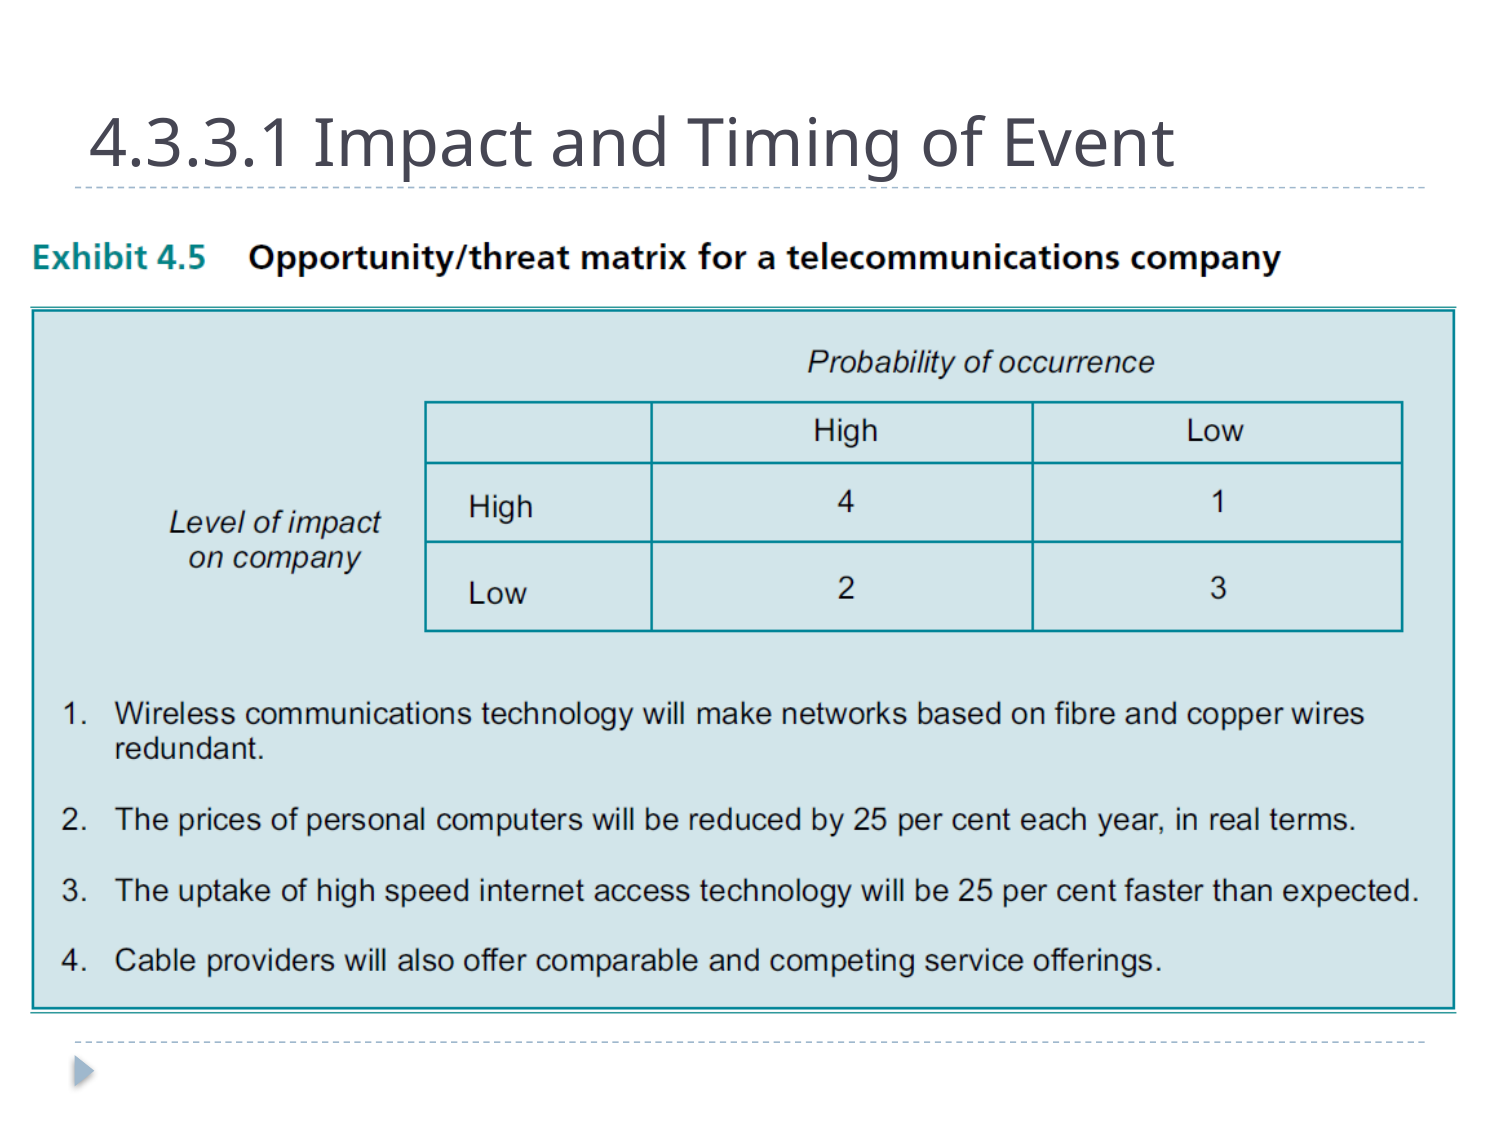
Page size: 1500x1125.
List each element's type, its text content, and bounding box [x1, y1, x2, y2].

picture [24, 237, 1463, 1020]
title 4.3.3.1 Impact and Timing of Event [75, 24, 1425, 188]
